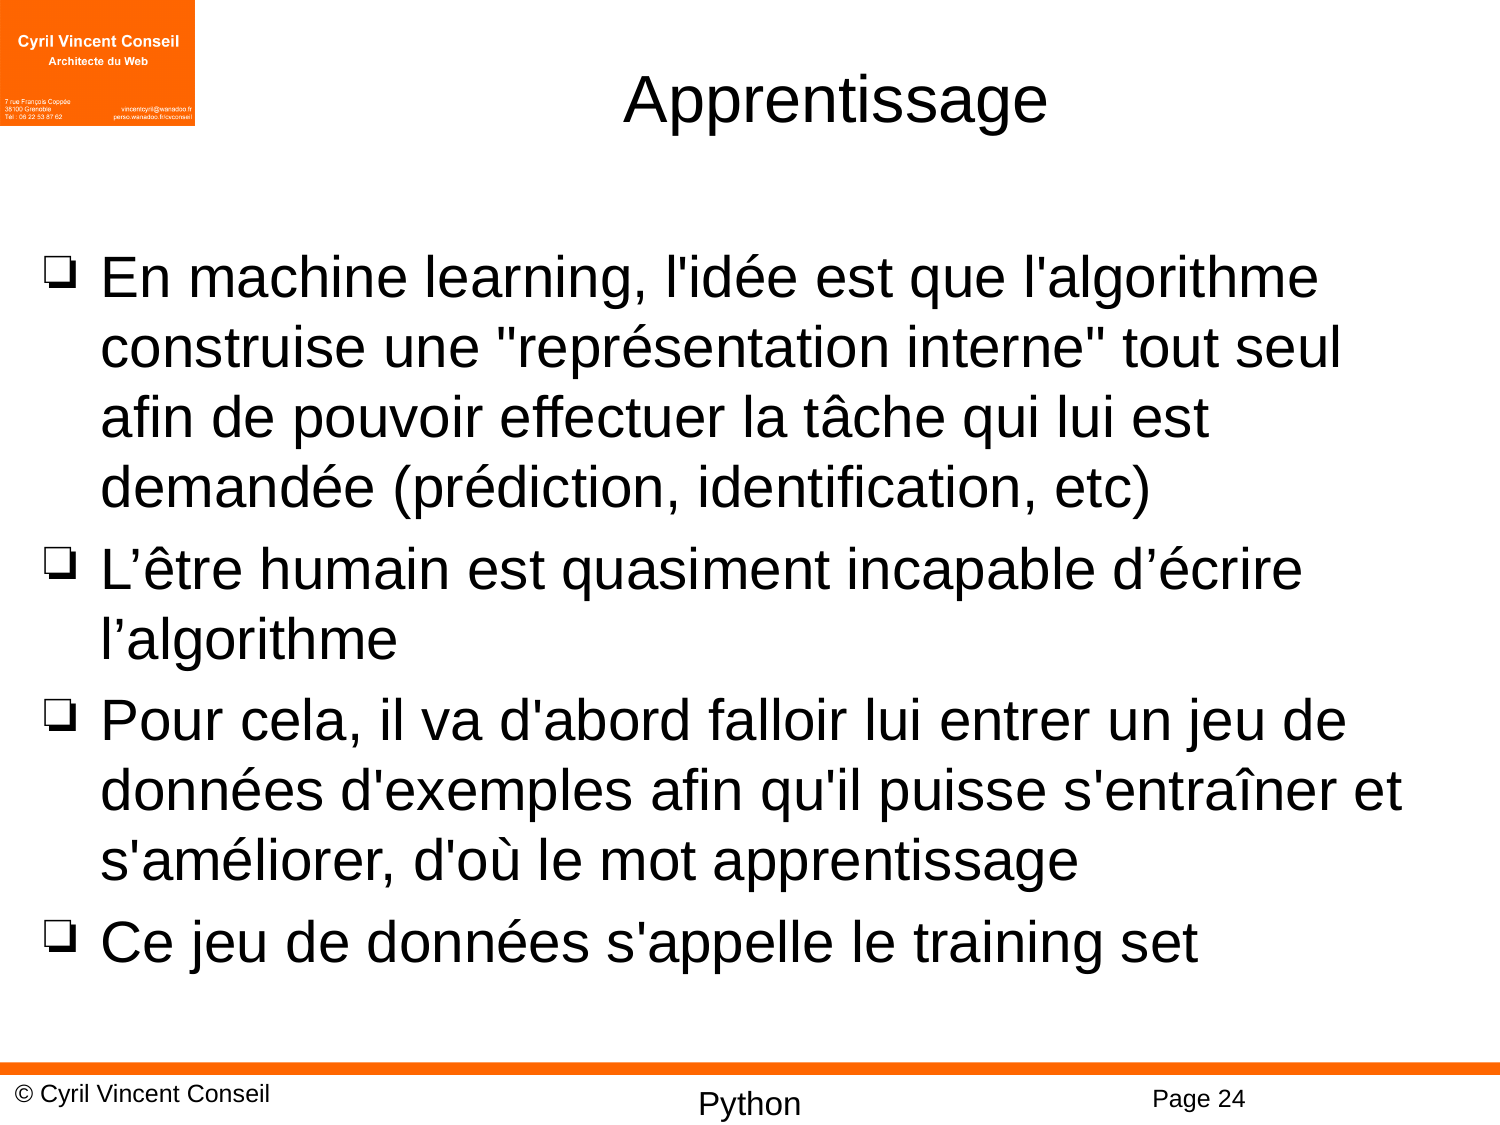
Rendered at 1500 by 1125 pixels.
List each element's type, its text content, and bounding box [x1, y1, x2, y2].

list En machine learning, l'idée est que l'algorithme construise une "représentation interne" tout seul afin de pouvoir effectuer la tâche qui lui est demandée (prédiction, identification, etc) L’être humain est quasiment incapable d’écrire l’algorithme Pour cela, il va d'abord falloir lui entrer un jeu de données d'exemples afin qu'il puisse s'entraîner et s'améliorer, d'où le mot apprentissage Ce jeu de données s'appelle le training set [29, 231, 1468, 1059]
title Apprentissage [194, 2, 1480, 190]
picture [0, 0, 195, 126]
